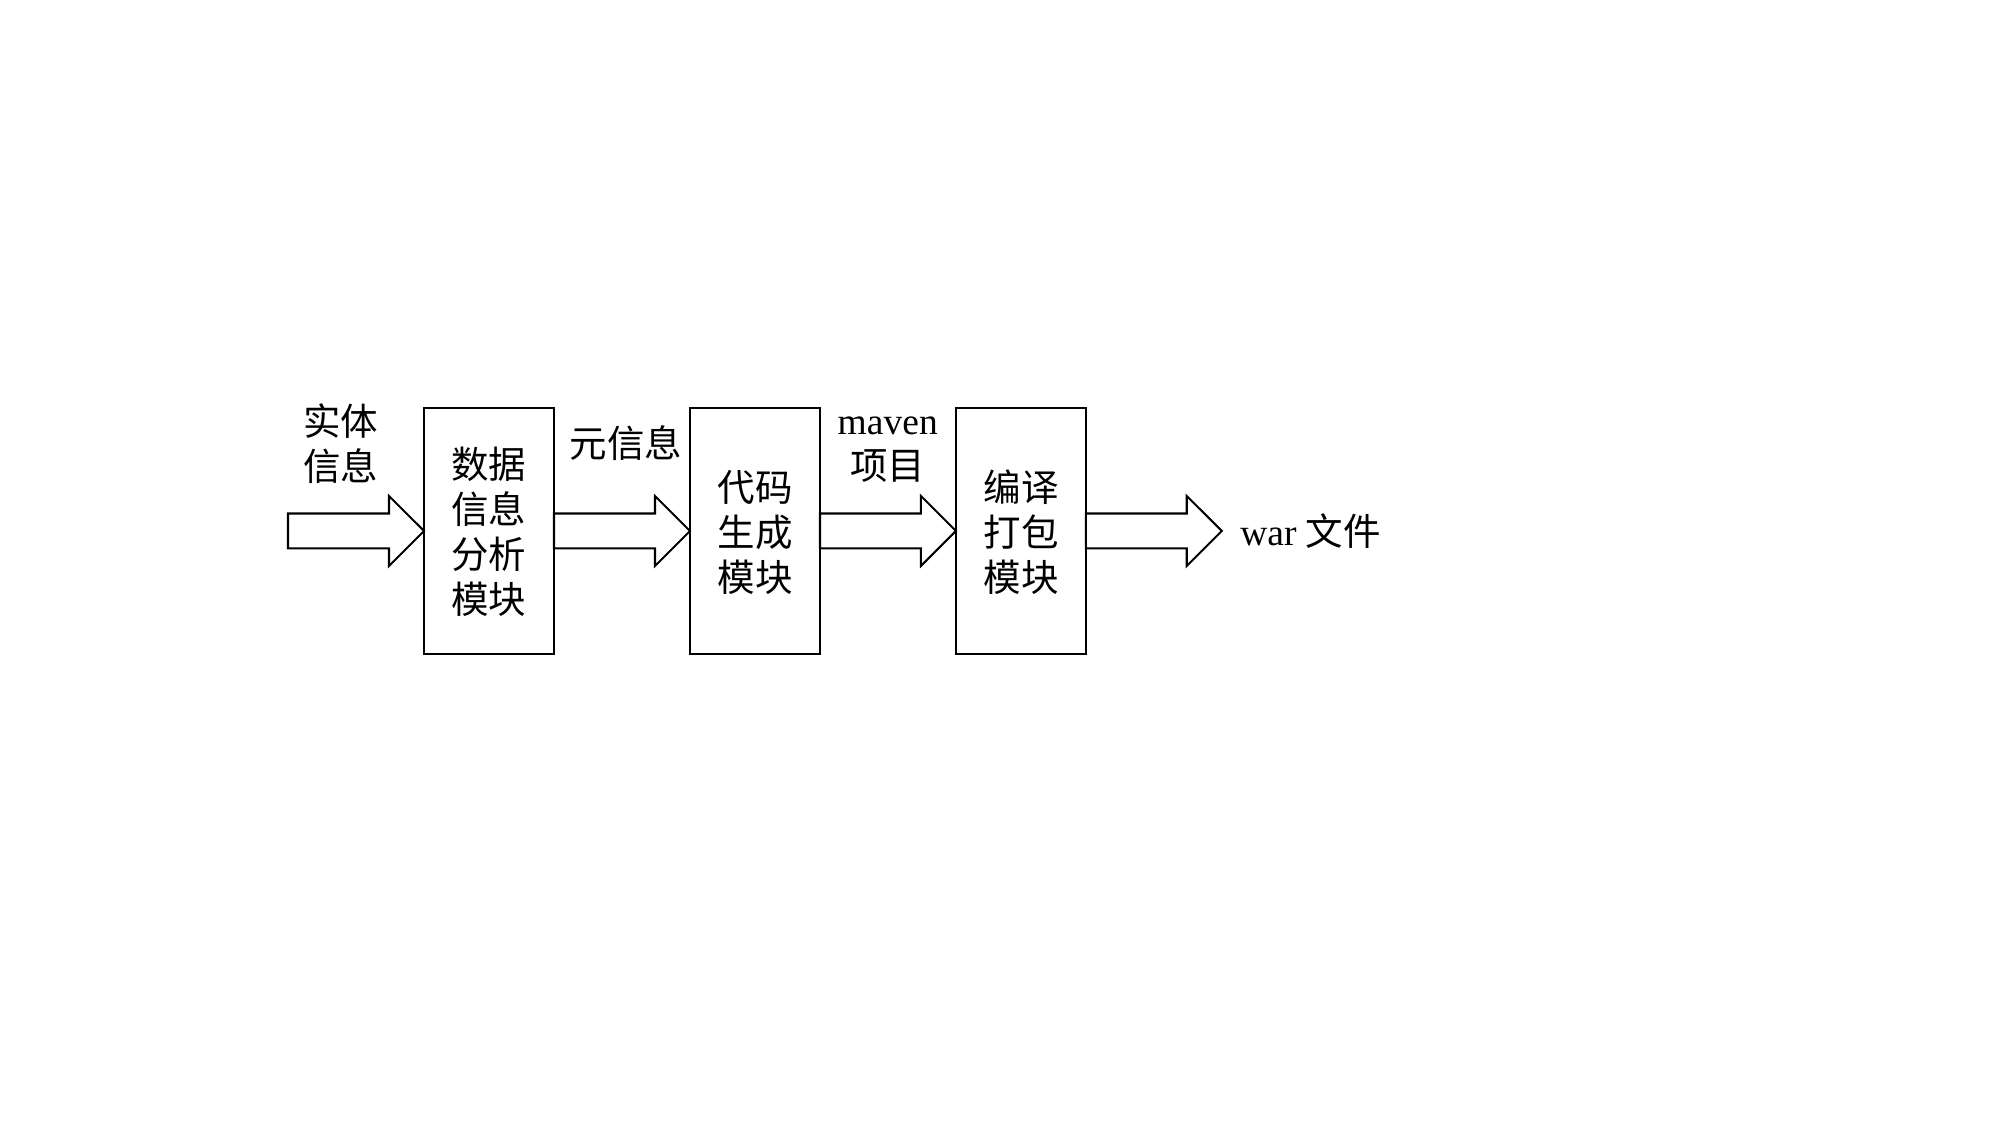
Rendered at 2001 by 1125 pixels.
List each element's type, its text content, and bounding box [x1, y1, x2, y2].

text_box [286, 496, 426, 569]
text_box war文件 [1225, 500, 1396, 561]
text_box 元信息 [555, 412, 698, 473]
text_box maven 项目 [822, 389, 953, 495]
text_box [818, 495, 958, 569]
text_box 代码 生成 模块 [689, 407, 821, 655]
text_box [1084, 493, 1224, 569]
text_box 实体 信息 [288, 390, 394, 496]
text_box 编译打包 模块 [955, 407, 1087, 655]
text_box 数据 信息 分析 模块 [423, 407, 555, 655]
text_box [552, 493, 692, 569]
